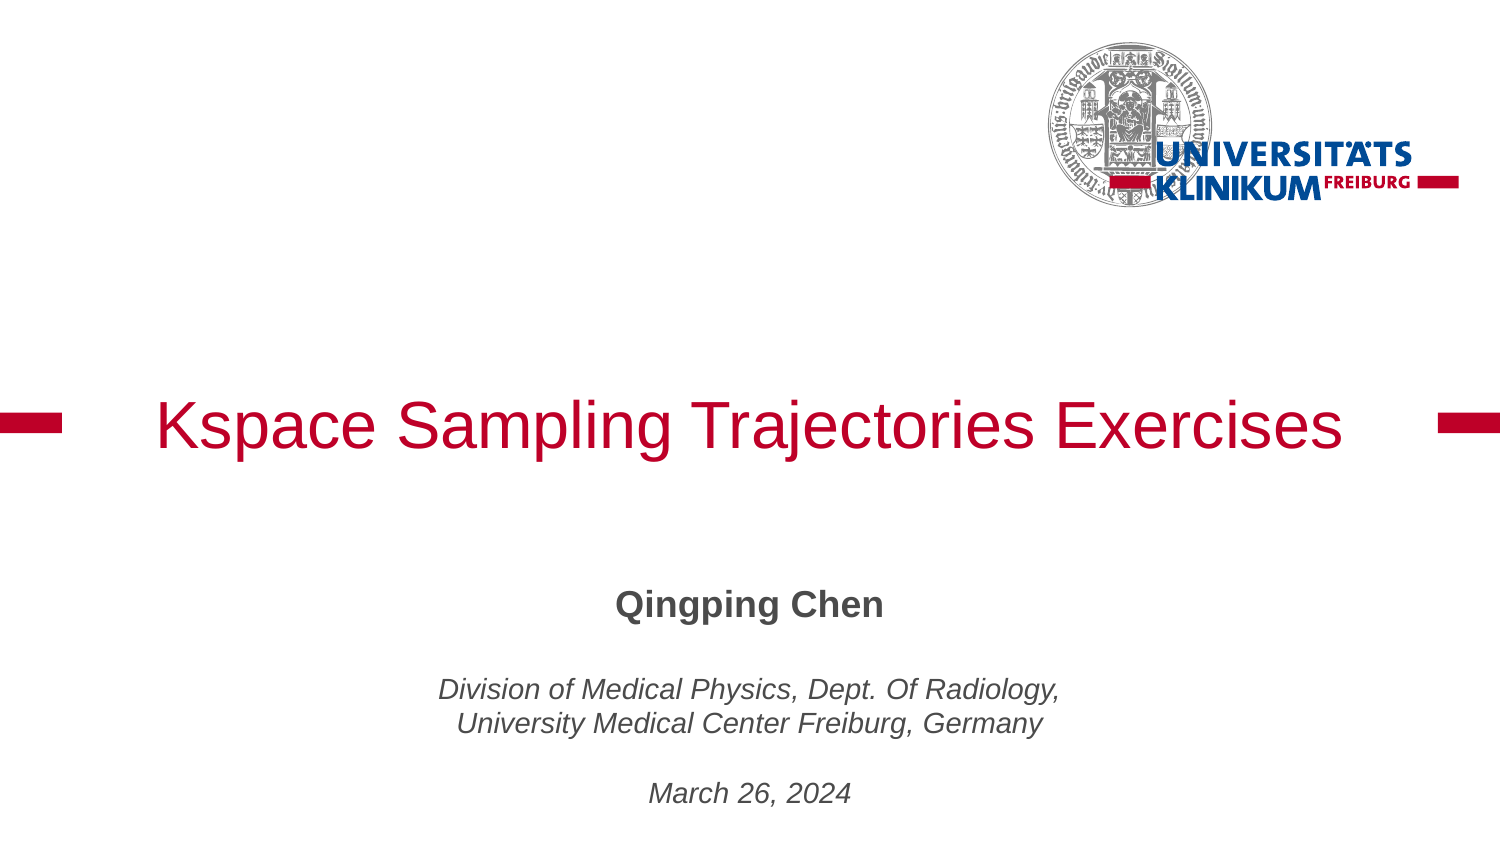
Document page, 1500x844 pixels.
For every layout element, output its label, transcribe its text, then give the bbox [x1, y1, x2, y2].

text_box Kspace Sampling Trajectories Exercises [90, 373, 1409, 469]
title Qingping Chen Division of Medical Physics, Dept. Of Radiology, University Medical Center Freiburg, Germany March 26, 2024 [90, 579, 1409, 813]
